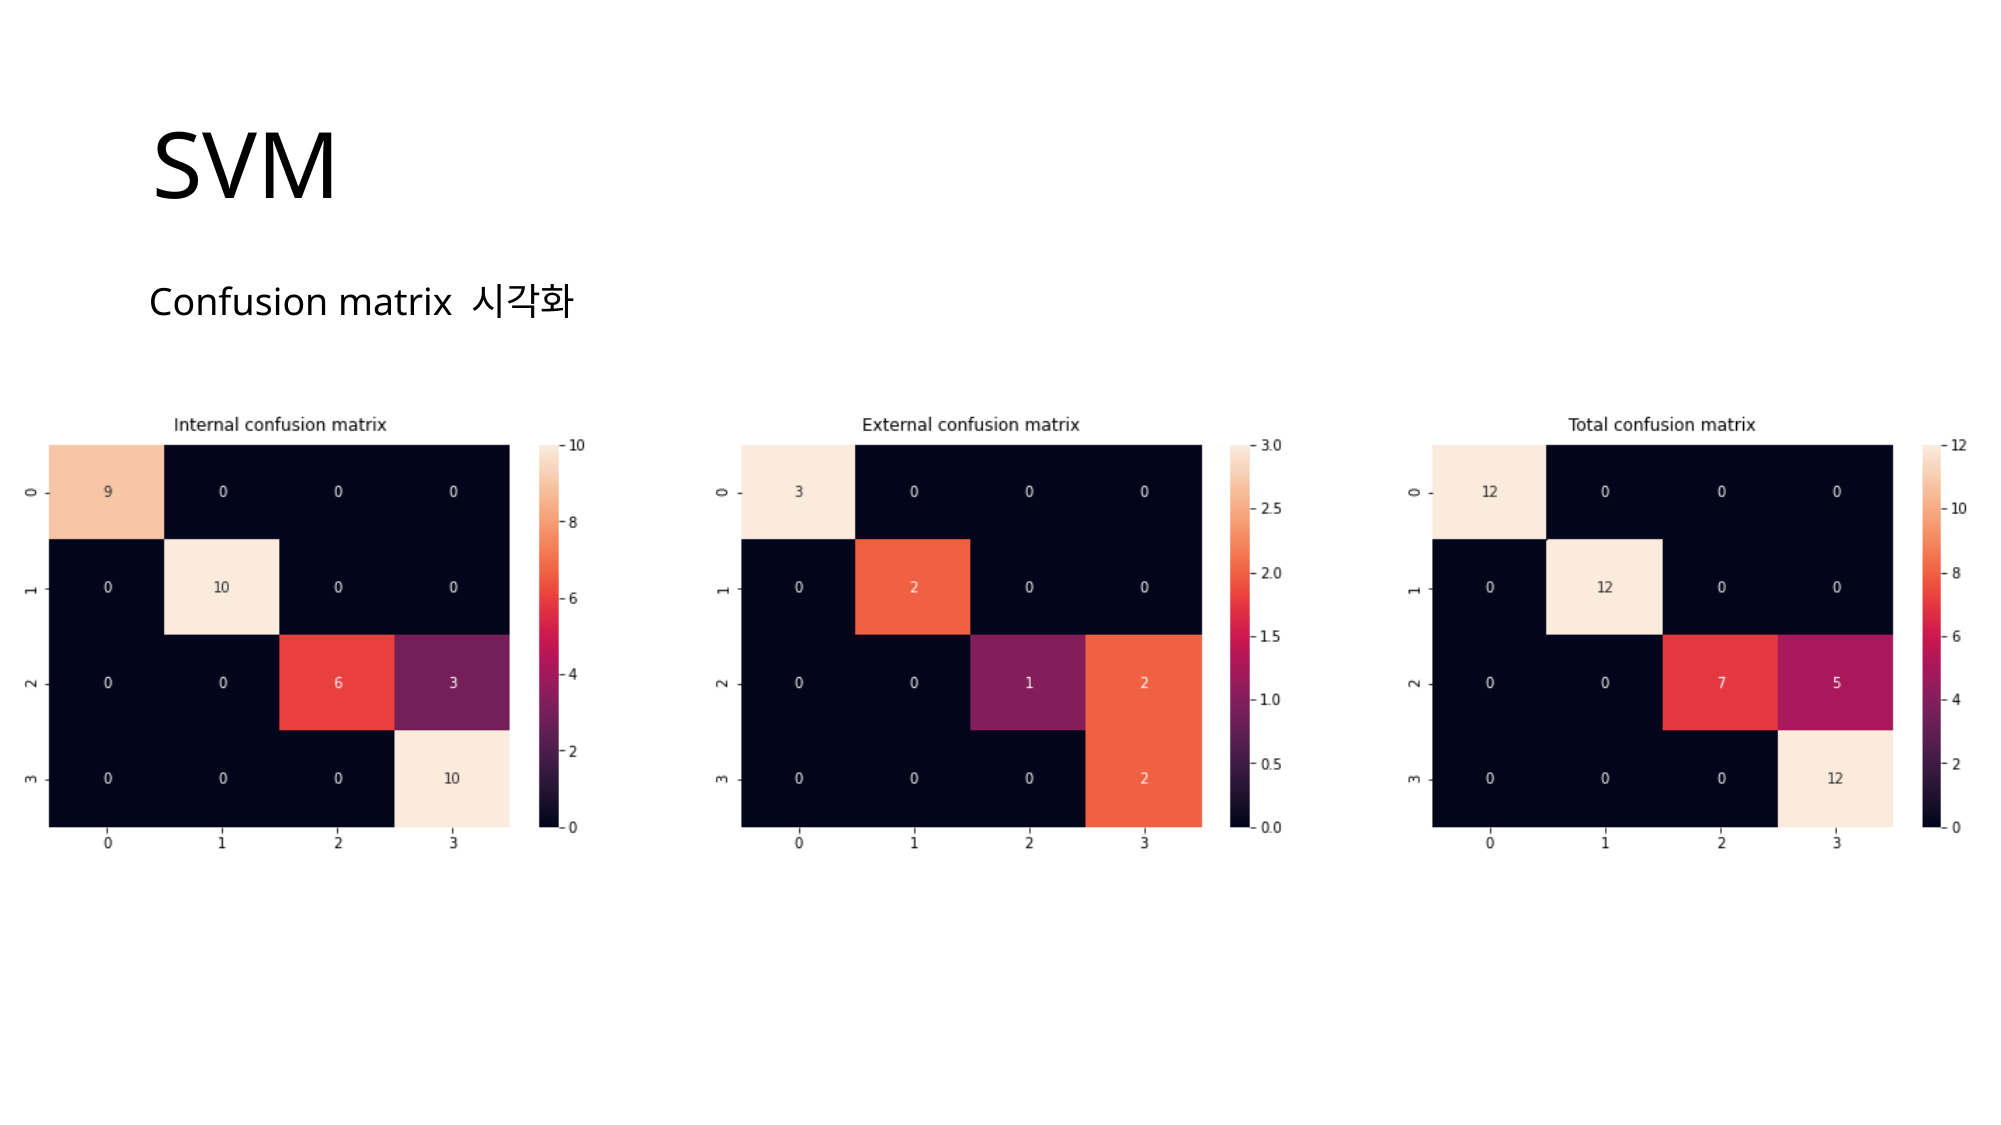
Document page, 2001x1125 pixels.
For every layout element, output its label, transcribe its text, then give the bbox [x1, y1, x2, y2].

title SVM [137, 59, 1863, 278]
picture [0, 415, 2000, 871]
text_box Confusion matrix 시각화 [134, 270, 591, 331]
